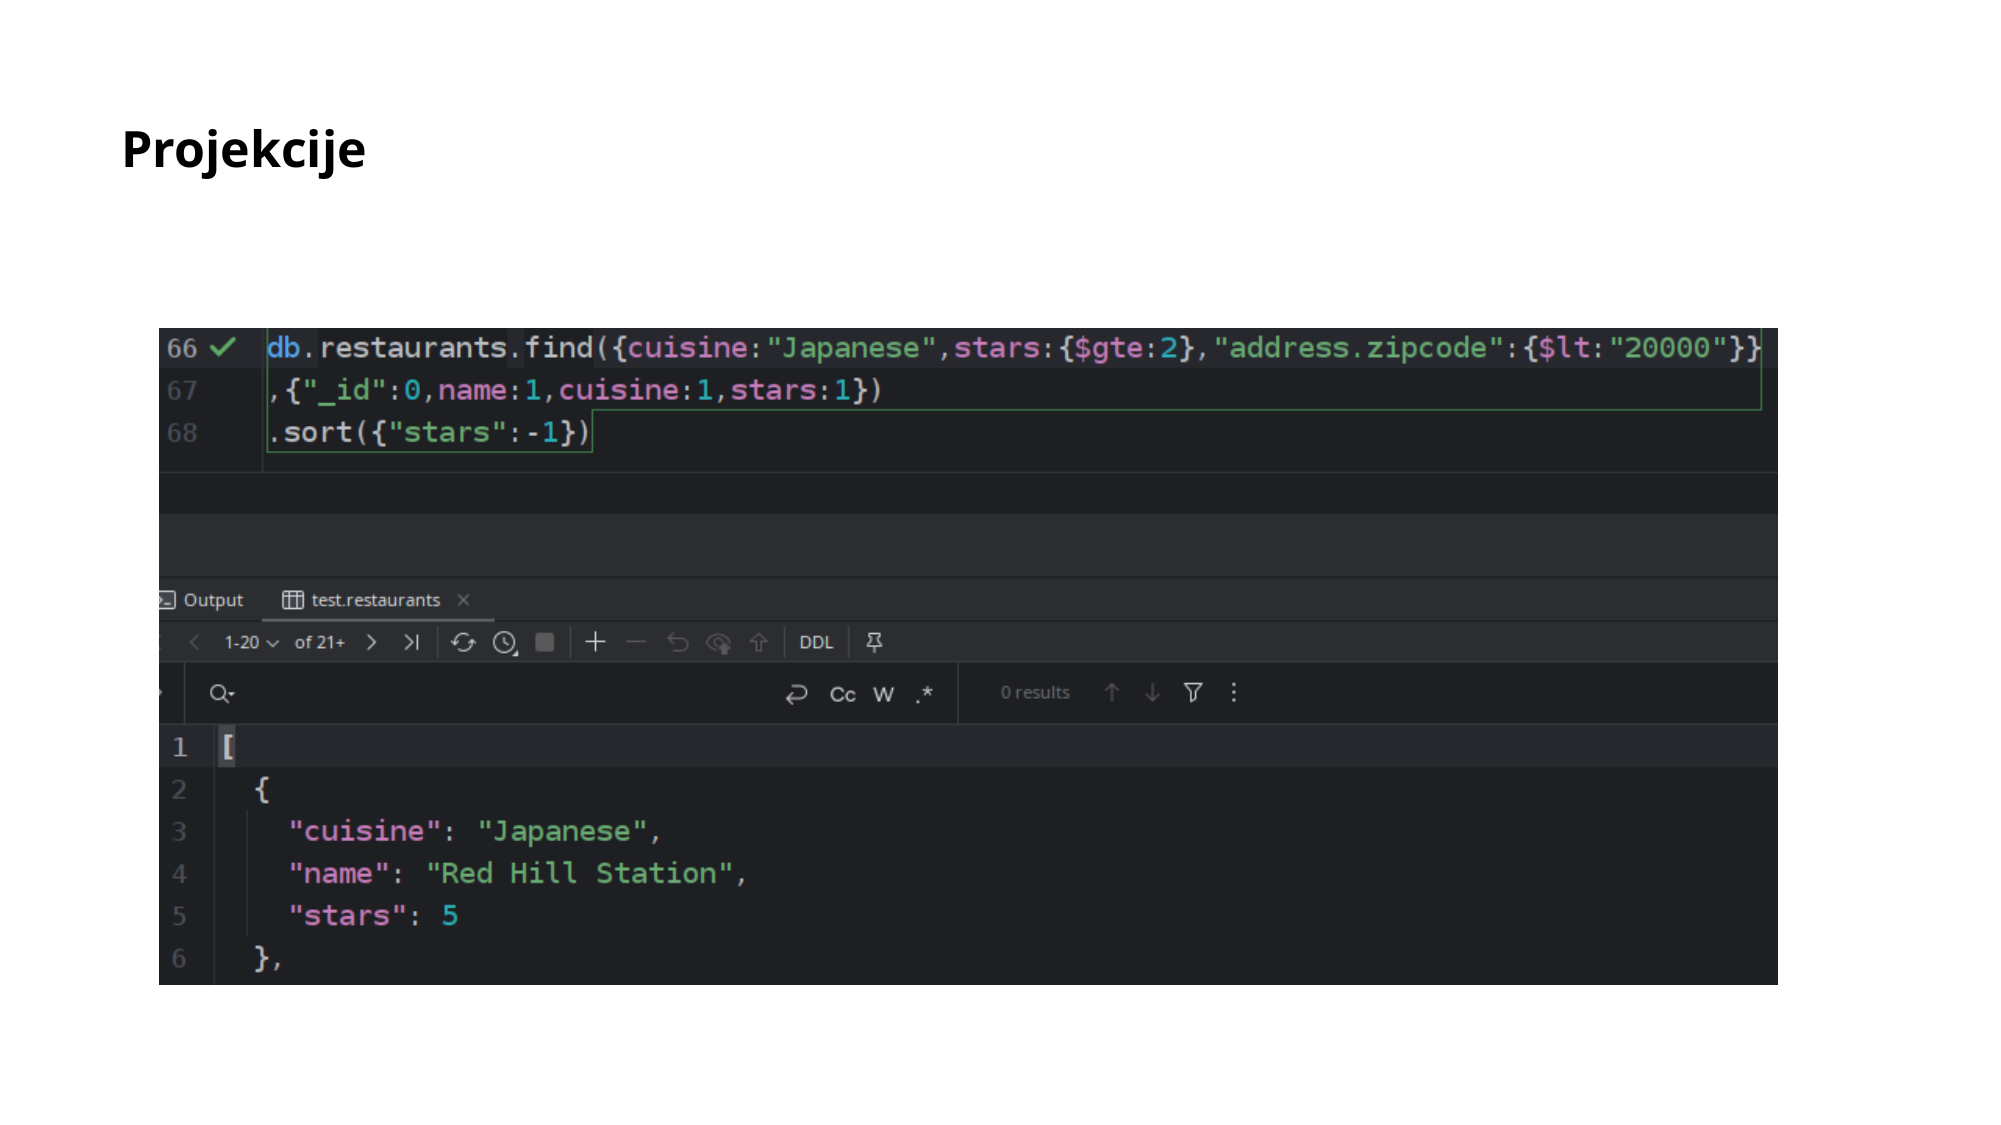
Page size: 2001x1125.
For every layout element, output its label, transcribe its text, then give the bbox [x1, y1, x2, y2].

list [159, 328, 1779, 985]
title Projekcije [106, 42, 1832, 260]
